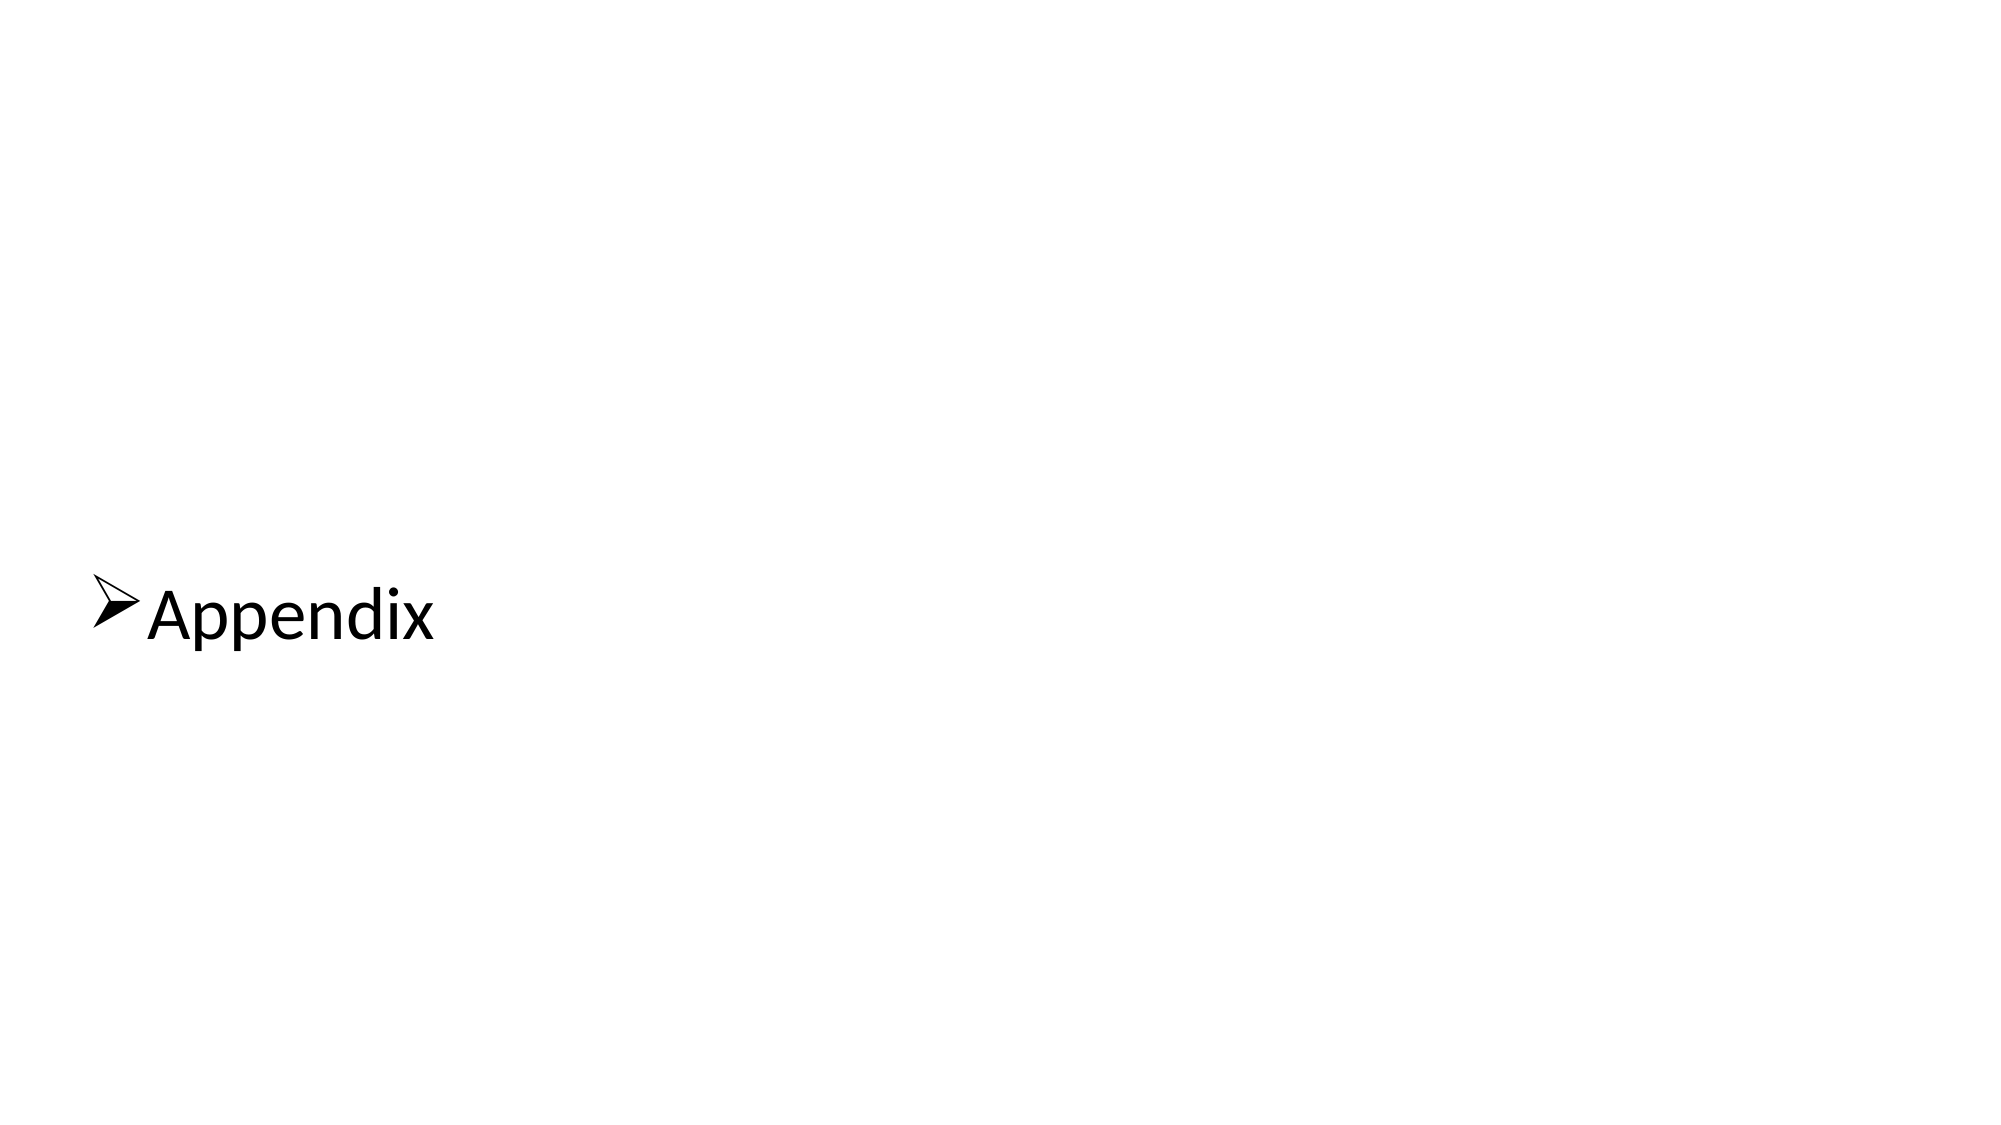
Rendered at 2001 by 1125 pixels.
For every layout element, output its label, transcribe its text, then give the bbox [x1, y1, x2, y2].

text_box Appendix [72, 203, 1798, 1027]
